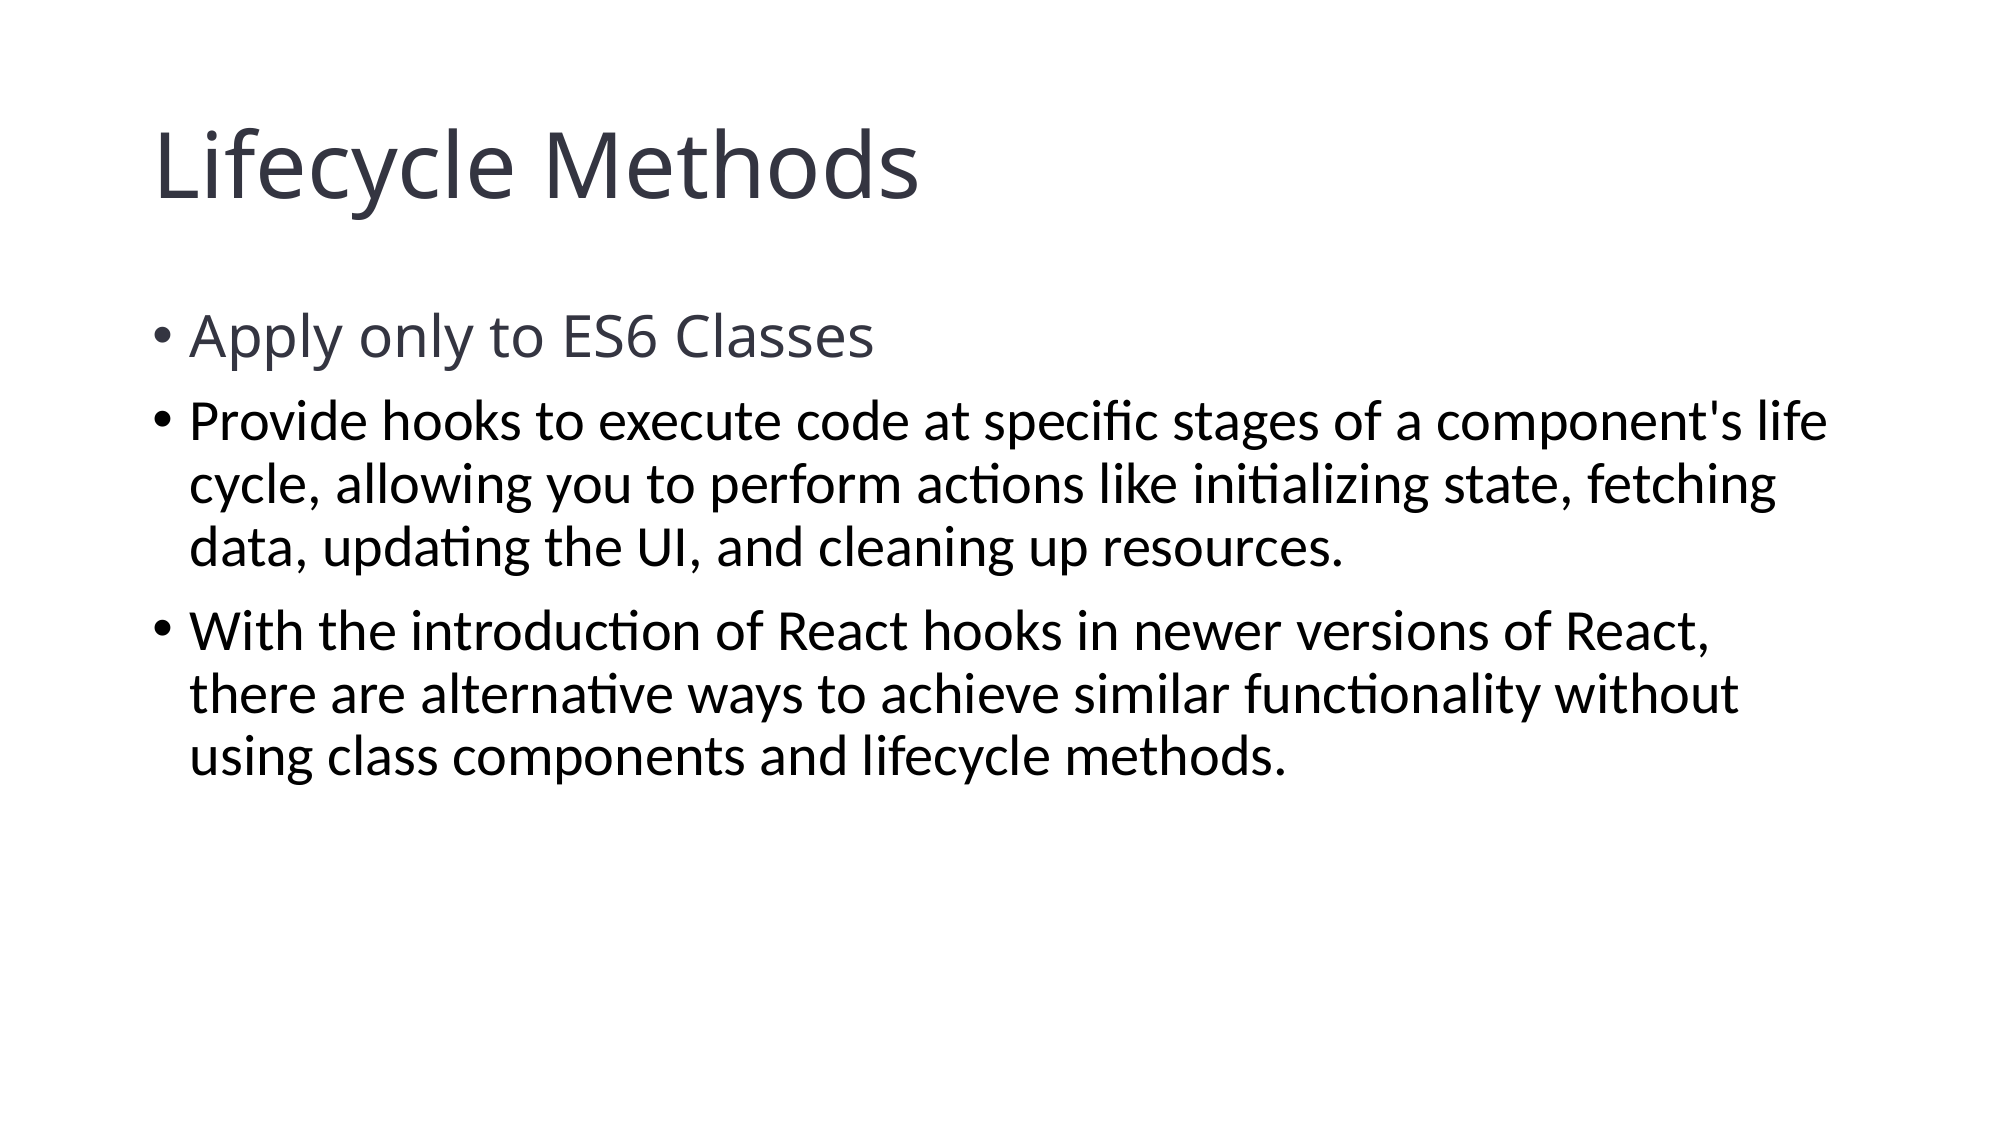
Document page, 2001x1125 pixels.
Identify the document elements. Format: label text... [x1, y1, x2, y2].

title Lifecycle Methods [137, 59, 1863, 278]
list Apply only to ES6 Classes Provide hooks to execute code at specific stages of a component's life cycle, allowing you to perform actions like initializing state, fetching data, updating the UI, and cleaning up resources. With the introduction of React hooks in newer versions of React, there are alternative ways to achieve similar functionality without using class components and lifecycle methods. [137, 299, 1863, 1014]
